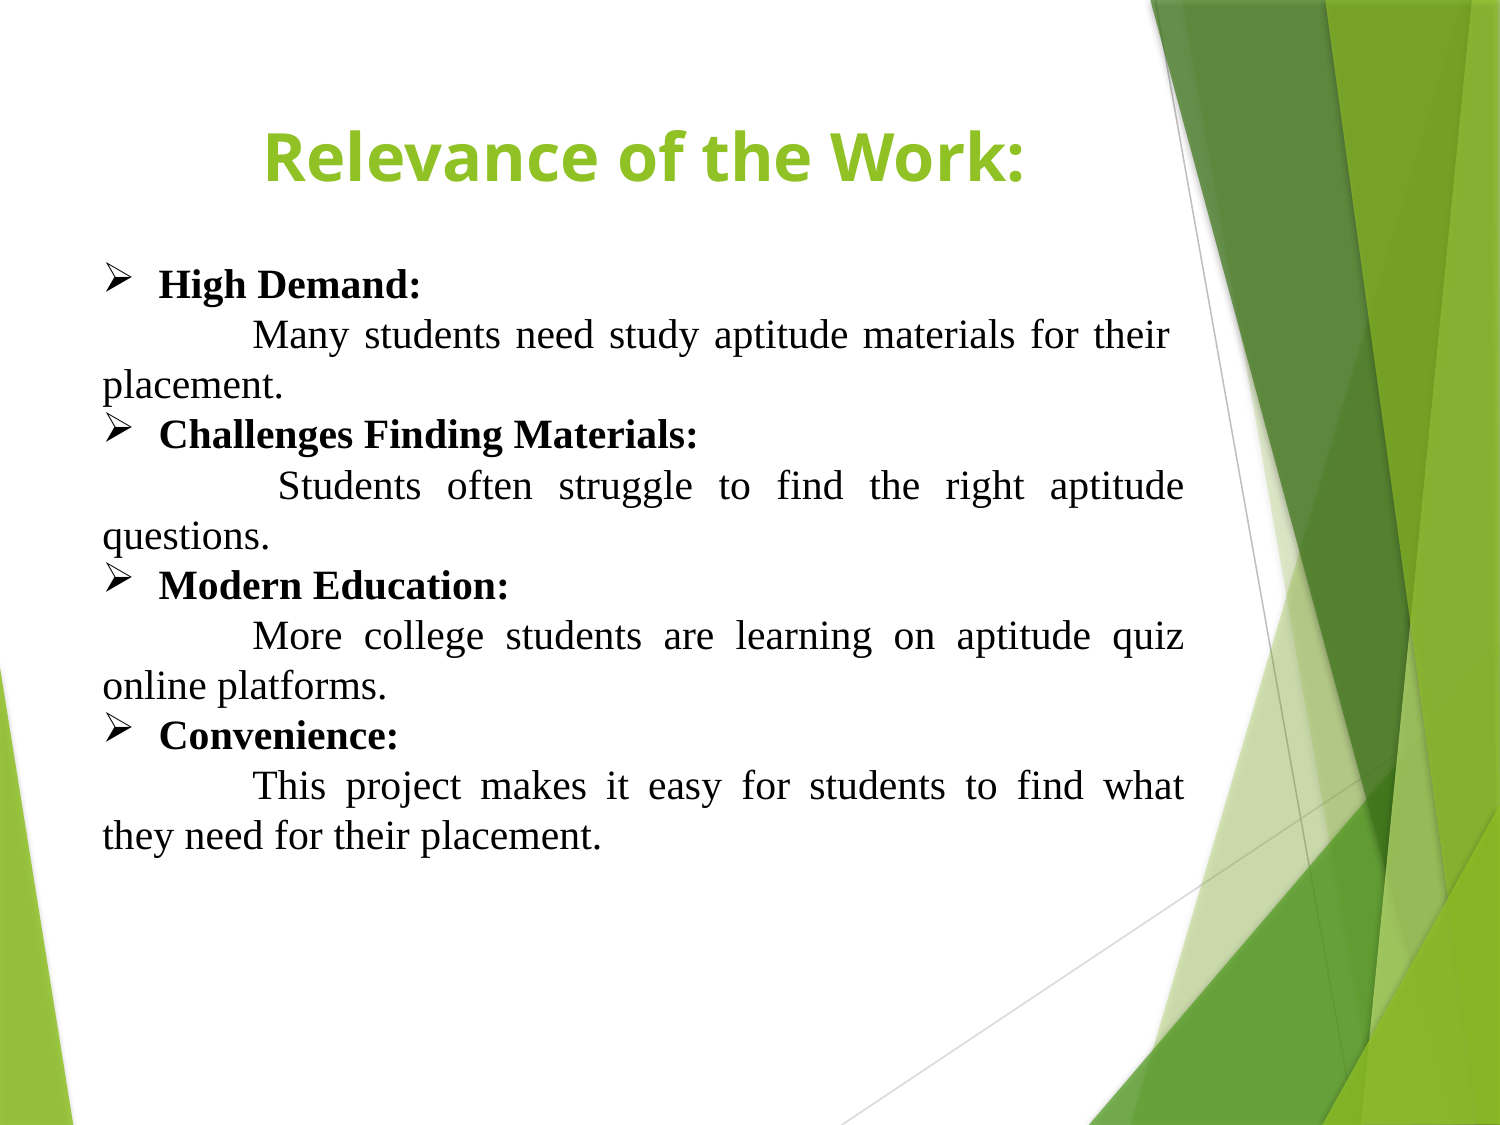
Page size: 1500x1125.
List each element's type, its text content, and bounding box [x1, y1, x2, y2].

text_box High Demand: Many students need study aptitude materials for their placement. Challenges Finding Materials: Students often struggle to find the right aptitude questions. Modern Education: More college students are learning on aptitude quiz online platforms. Convenience: This project makes it easy for students to find what they need for their placement. [87, 249, 1200, 965]
title Relevance of the Work: [262, 112, 1125, 249]
